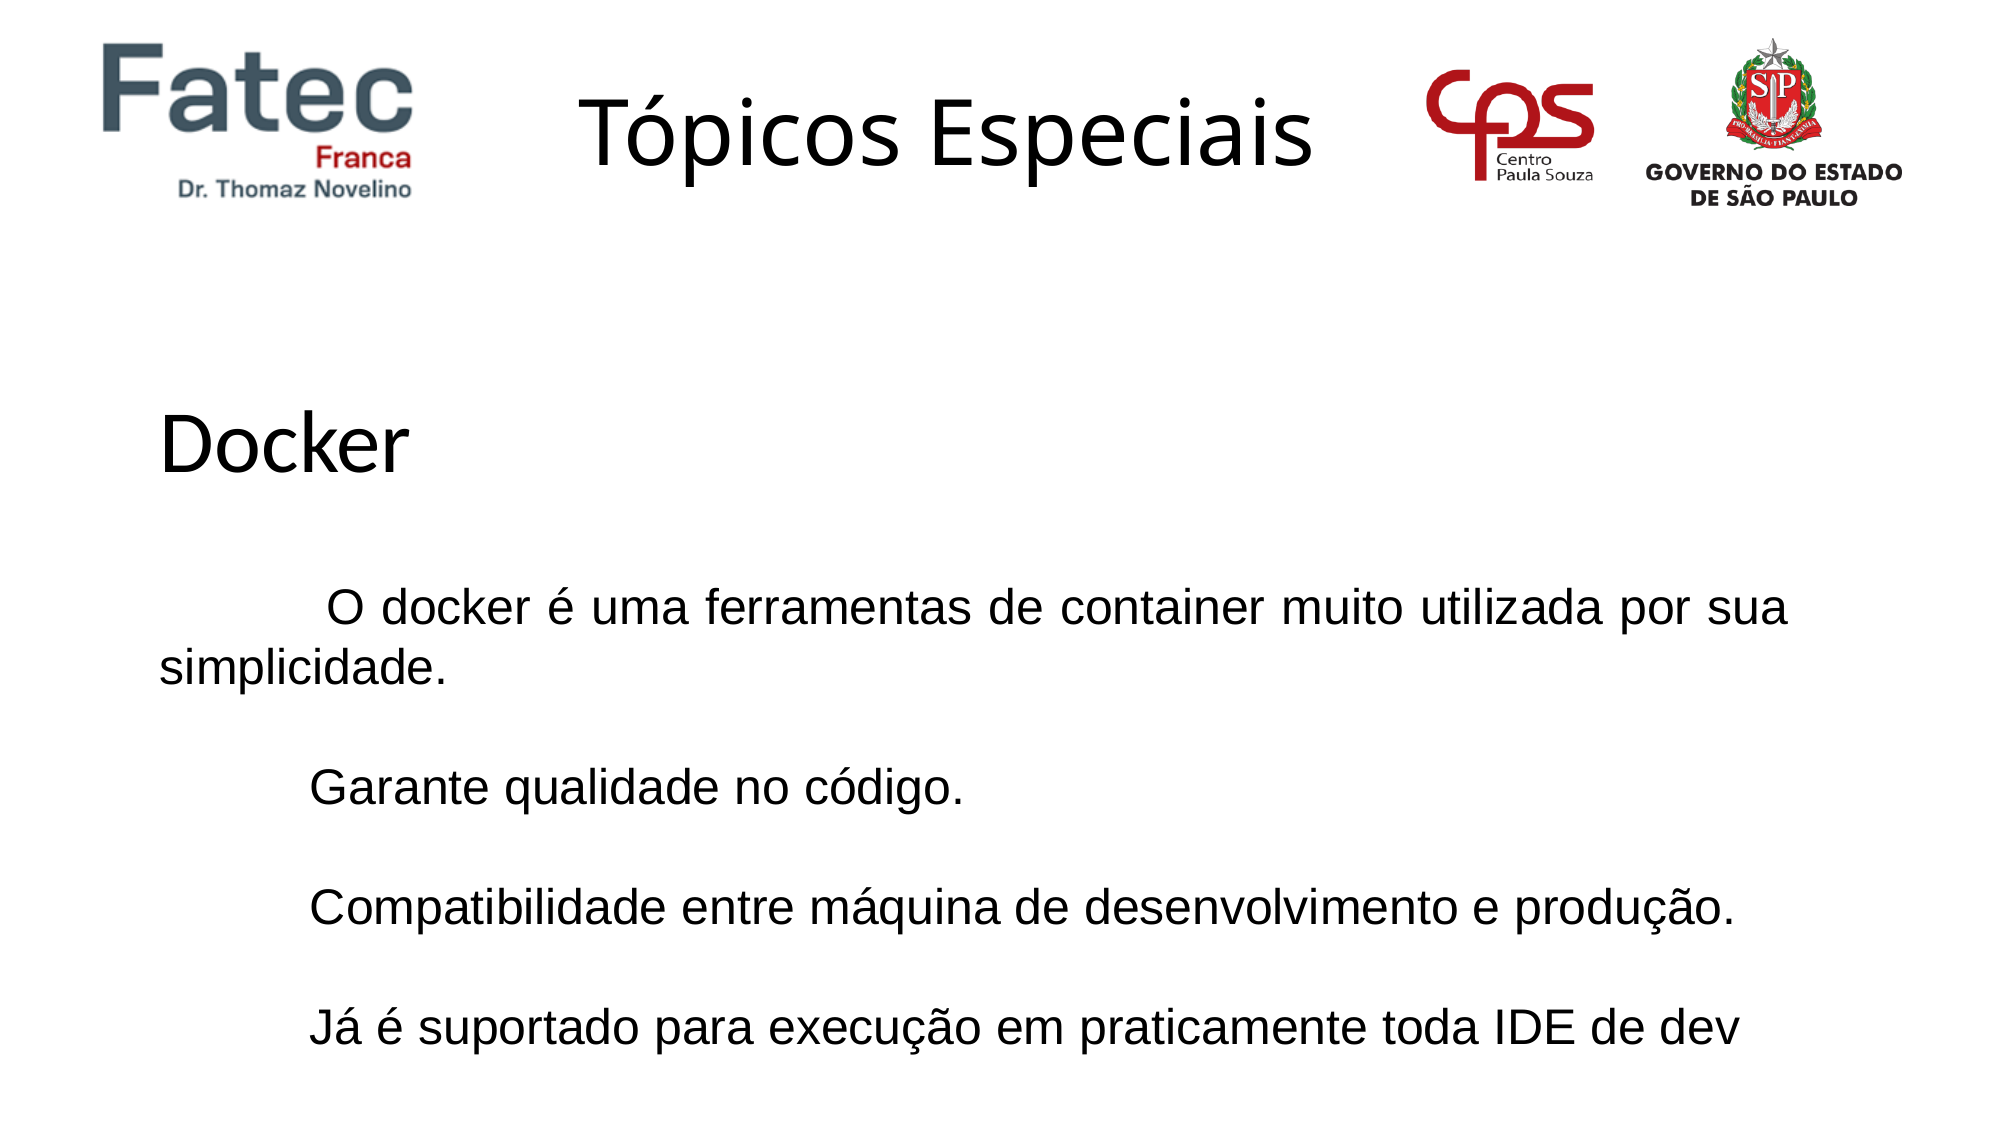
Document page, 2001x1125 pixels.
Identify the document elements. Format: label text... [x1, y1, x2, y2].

text_box O docker é uma ferramentas de container muito utilizada por sua simplicidade. Garante qualidade no código. Compatibilidade entre máquina de desenvolvimento e produção. Já é suportado para execução em praticamente toda IDE de dev [139, 564, 1810, 1065]
text_box Docker [139, 373, 1810, 501]
picture [99, 38, 419, 201]
picture [1322, 38, 1902, 206]
